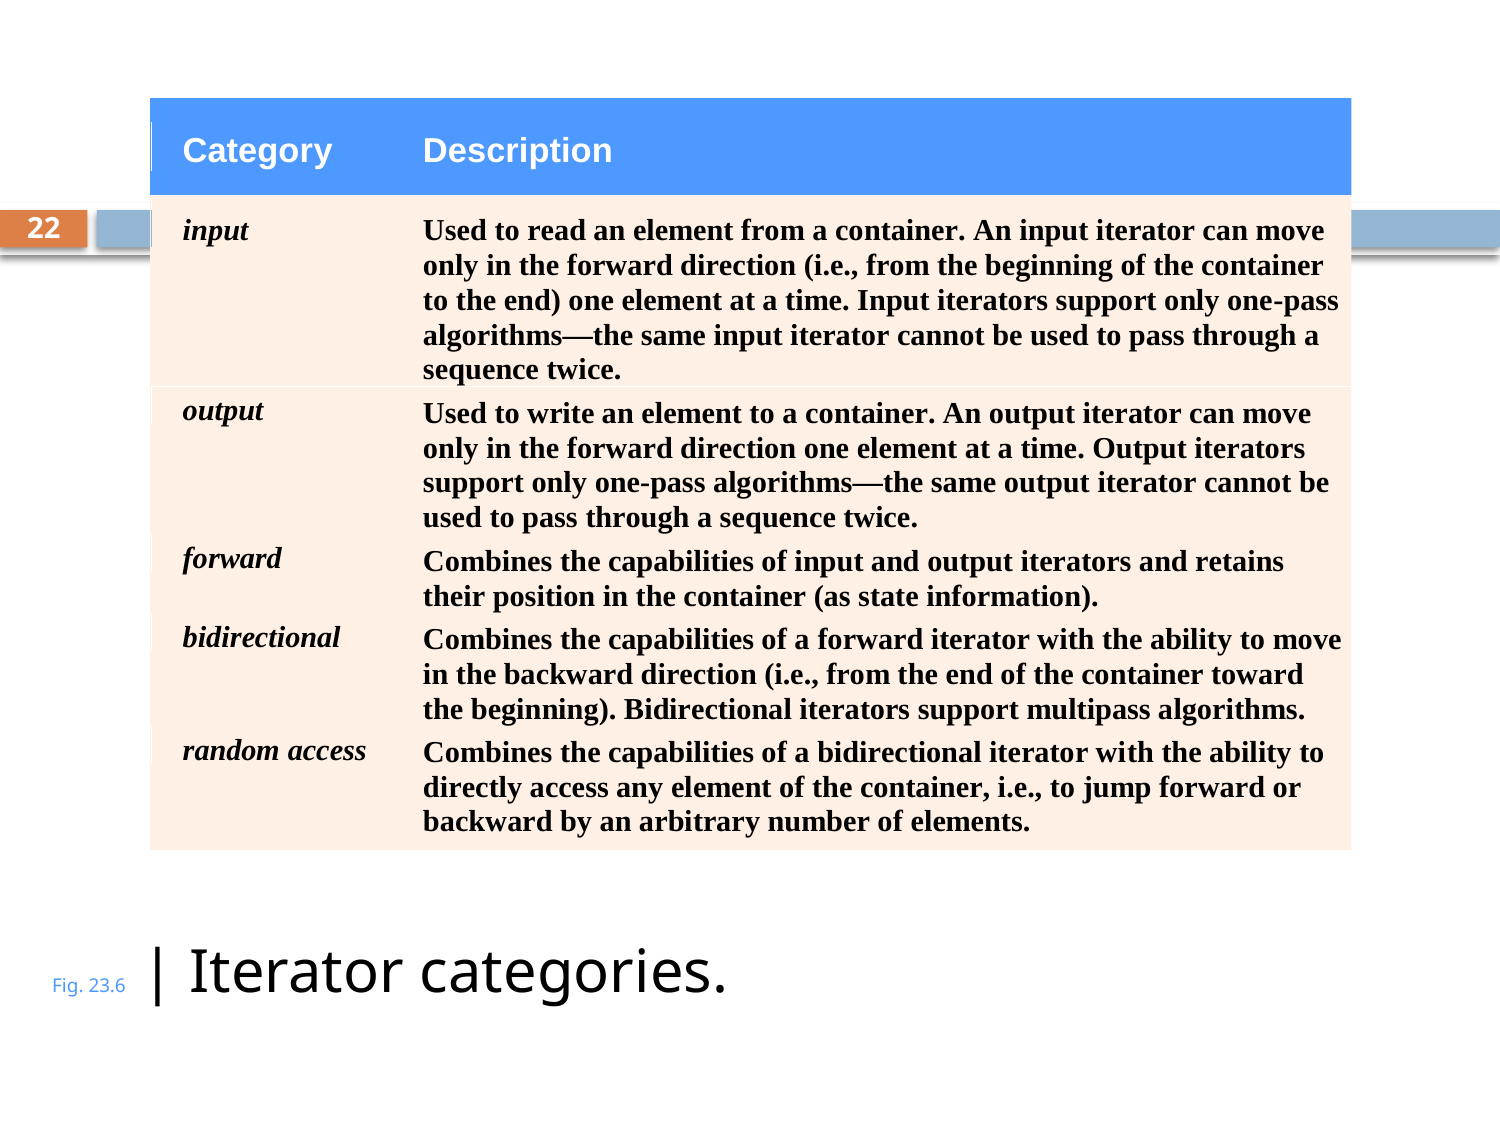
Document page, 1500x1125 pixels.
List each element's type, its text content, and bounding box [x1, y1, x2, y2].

slide_number 22 [0, 208, 88, 249]
title Fig. 23.6 | Iterator categories. [37, 924, 1462, 1012]
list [149, 97, 1352, 901]
